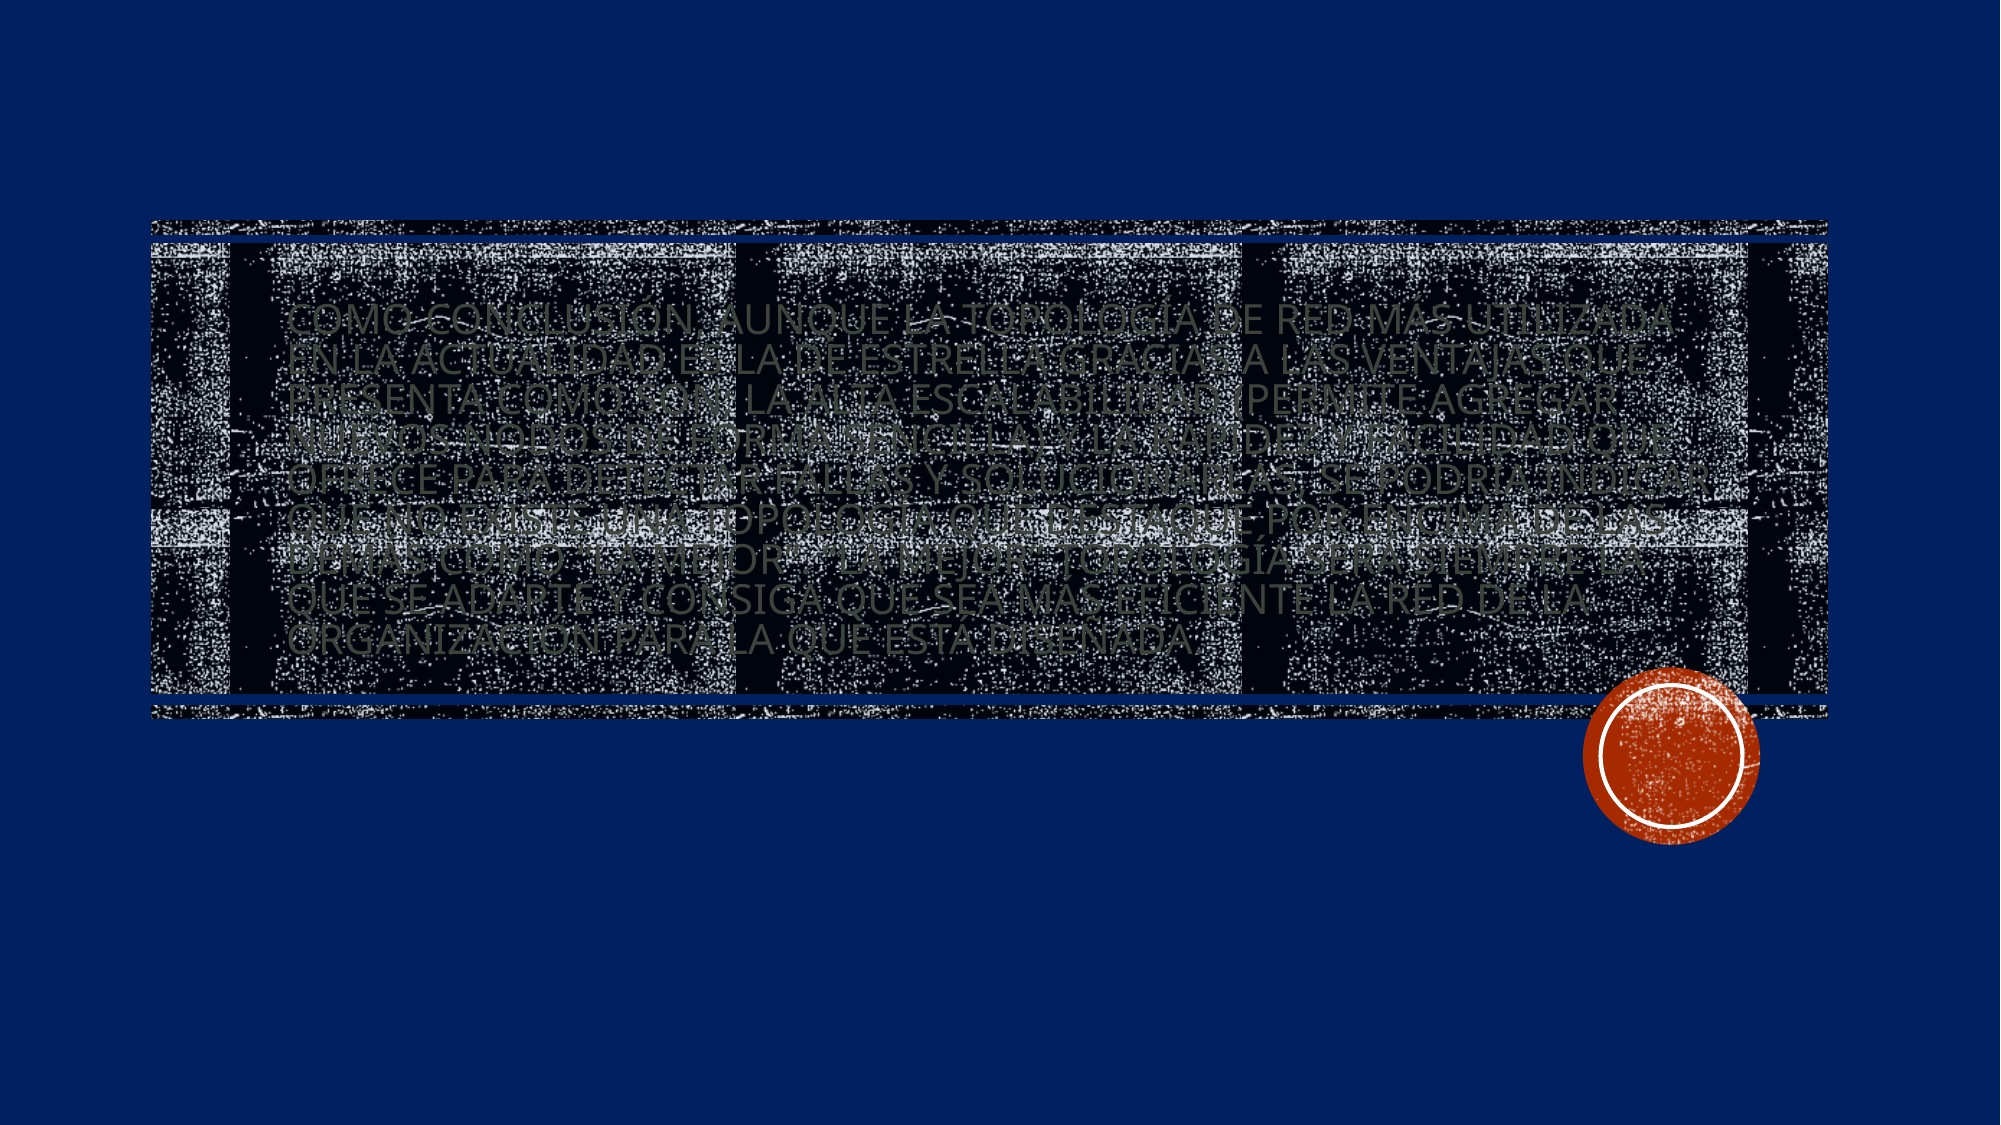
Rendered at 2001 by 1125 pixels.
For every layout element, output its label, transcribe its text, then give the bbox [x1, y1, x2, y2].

picture [1745, 705, 1828, 719]
picture [151, 243, 1828, 694]
title Como conclusión, aunque la topología de red más utilizada en la actualidad es la de estrella gracias a las ventajas que presenta como son; la alta escalabilidad (permite agregar nuevos nodos de forma sencilla) y la rapidez y facilidad que ofrece para detectar fallas y solucionarlas, se podría indicar que no existe una topología que destaque por encima de las demás como “la mejor”. “La mejor” topología será siempre la que se adapte y consiga que sea más eficiente la red de la organización para la que está diseñada. [271, 306, 1729, 659]
picture [151, 220, 1828, 235]
picture [151, 705, 1598, 719]
